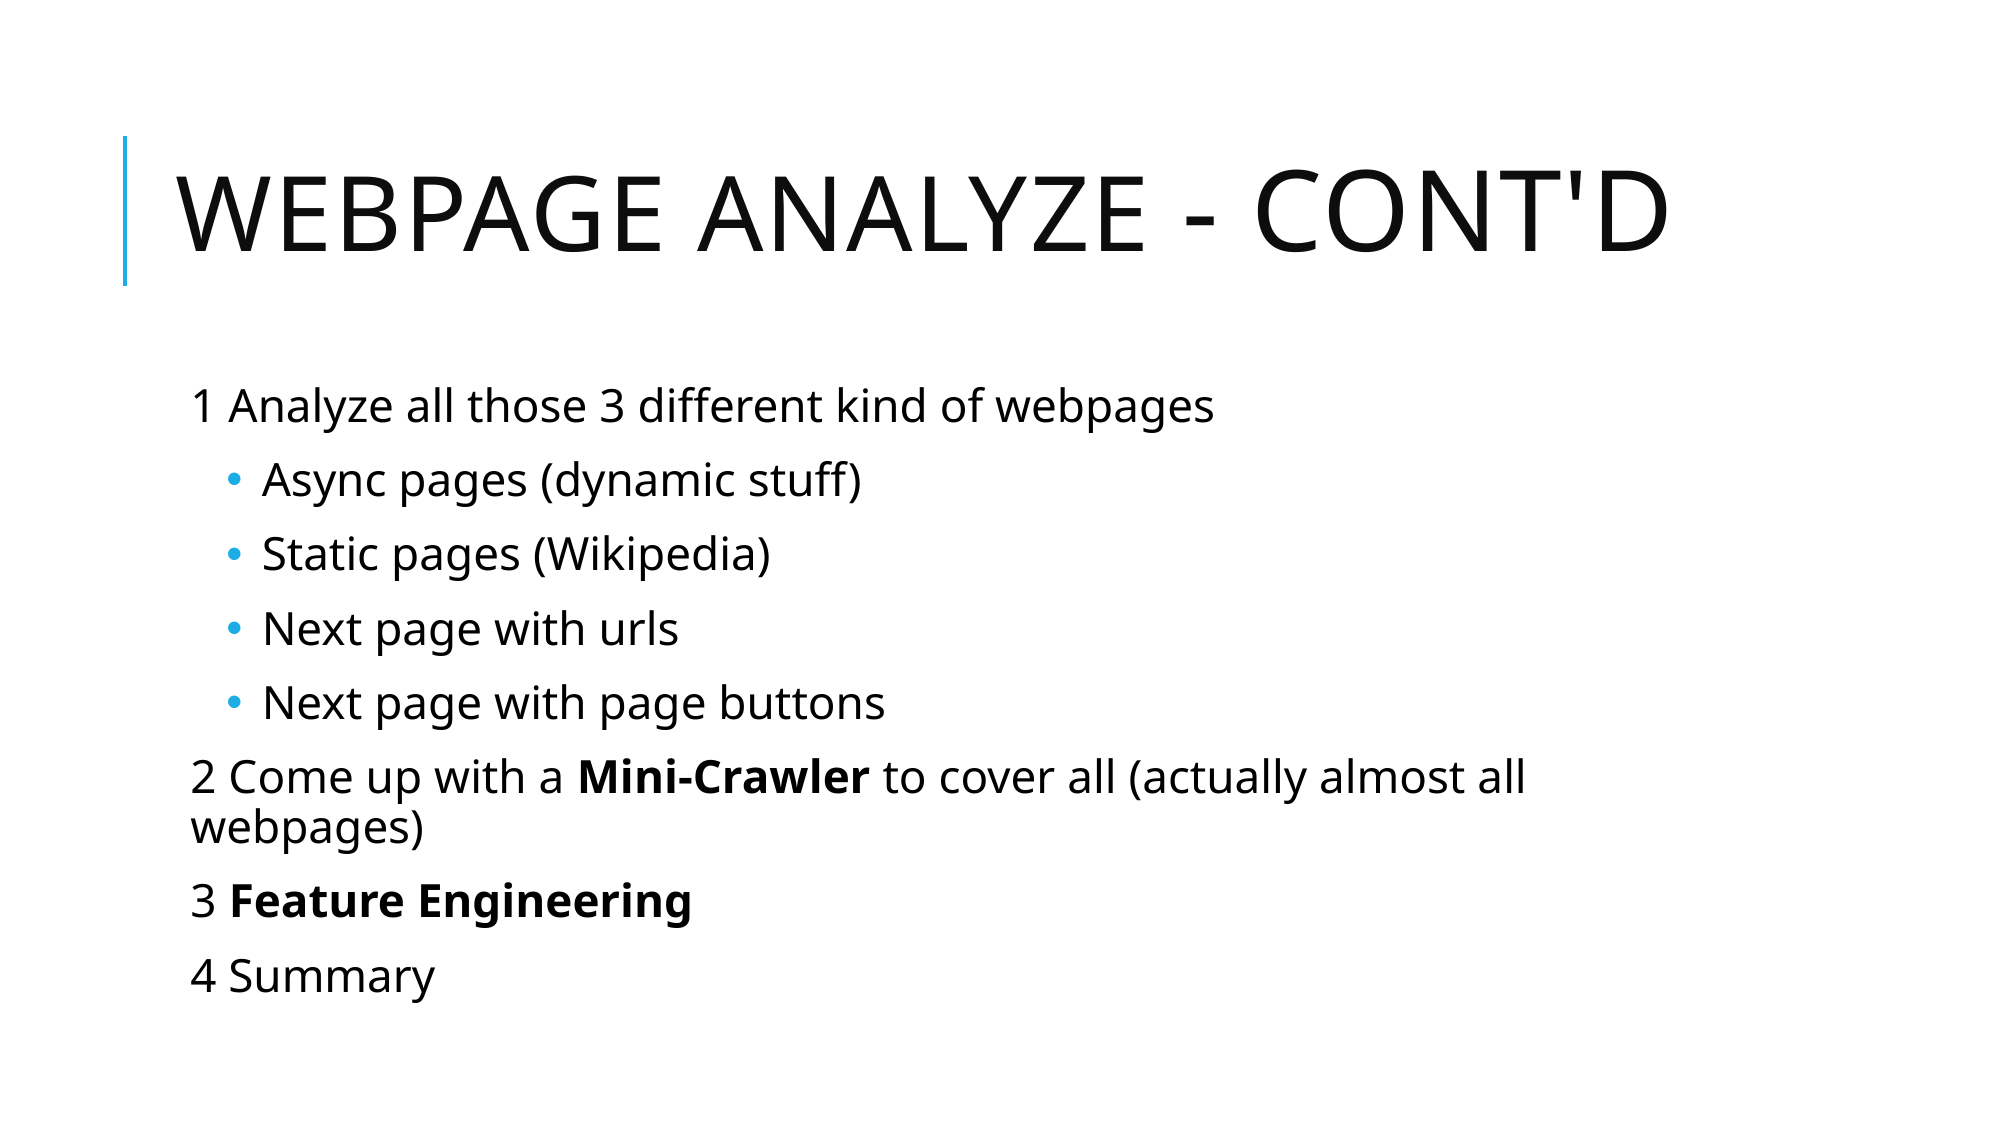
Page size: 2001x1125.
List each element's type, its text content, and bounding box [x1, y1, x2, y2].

list 1 Analyze all those 3 different kind of webpages Async pages (dynamic stuff) Static pages (Wikipedia) Next page with urls Next page with page buttons 2 Come up with a Mini-Crawler to cover all (actually almost all webpages) 3 Feature Engineering 4 Summary [167, 374, 1763, 1005]
title Webpage Analyze - cont'd [167, 95, 1763, 343]
